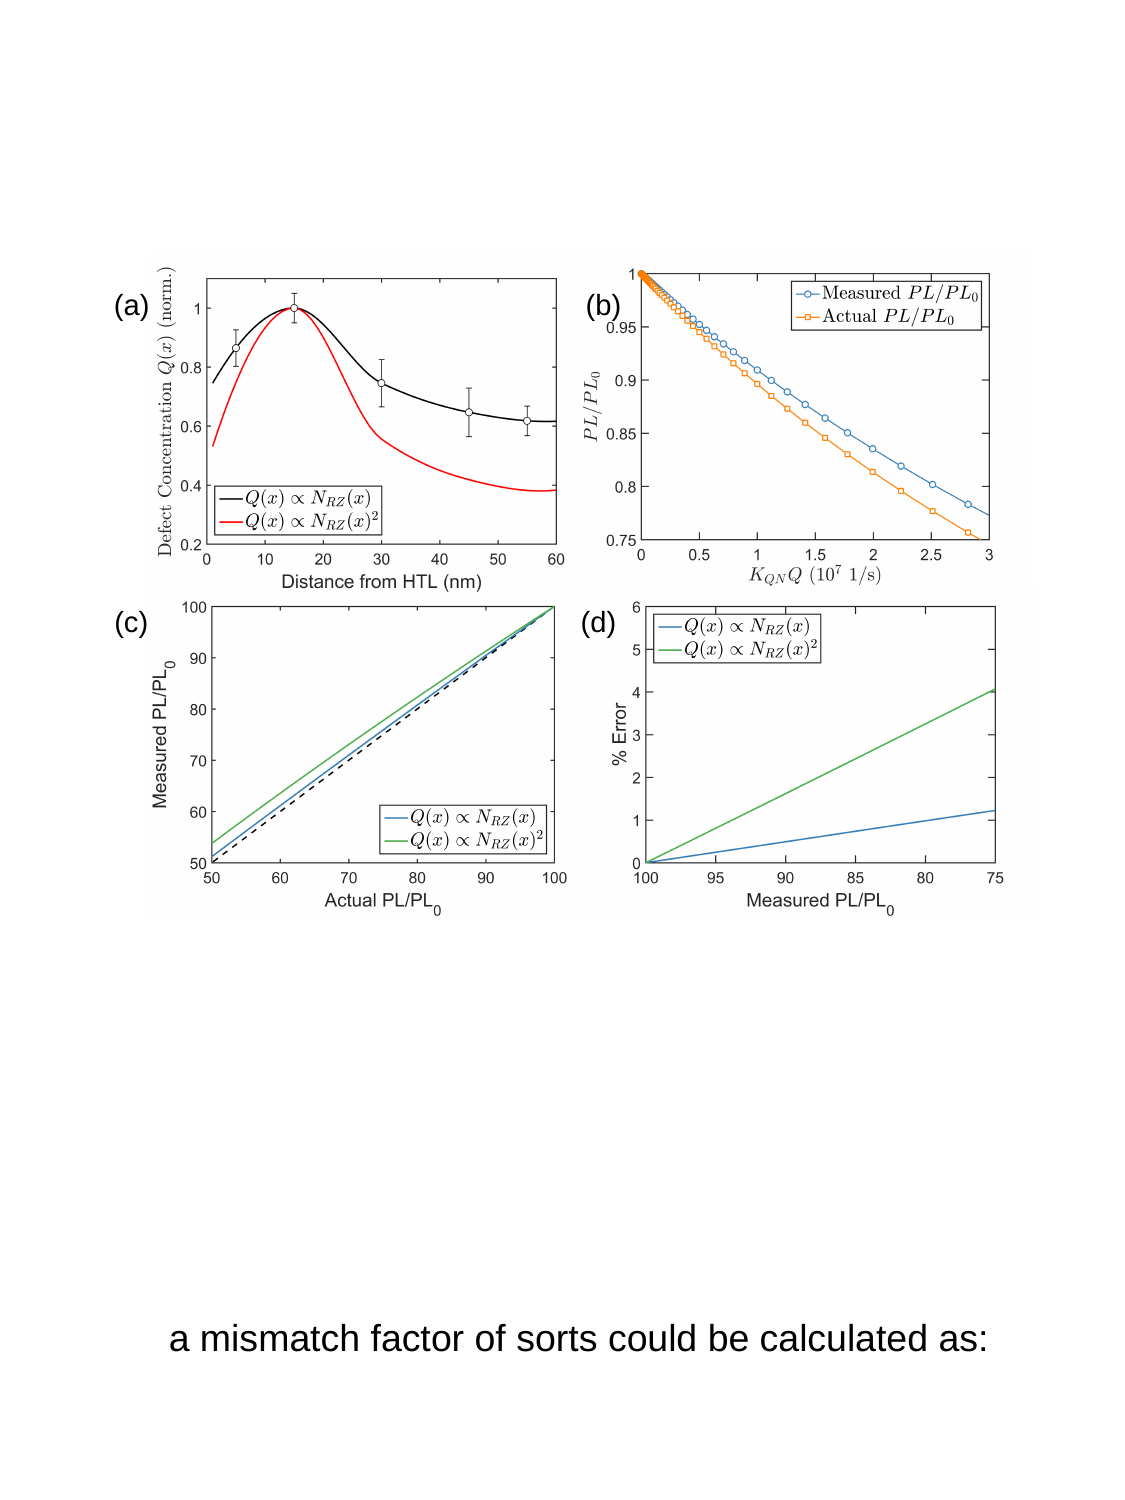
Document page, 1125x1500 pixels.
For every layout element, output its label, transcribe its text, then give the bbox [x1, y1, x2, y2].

picture [146, 248, 1038, 919]
text_box (a) [99, 278, 148, 329]
text_box (c) [99, 596, 146, 647]
